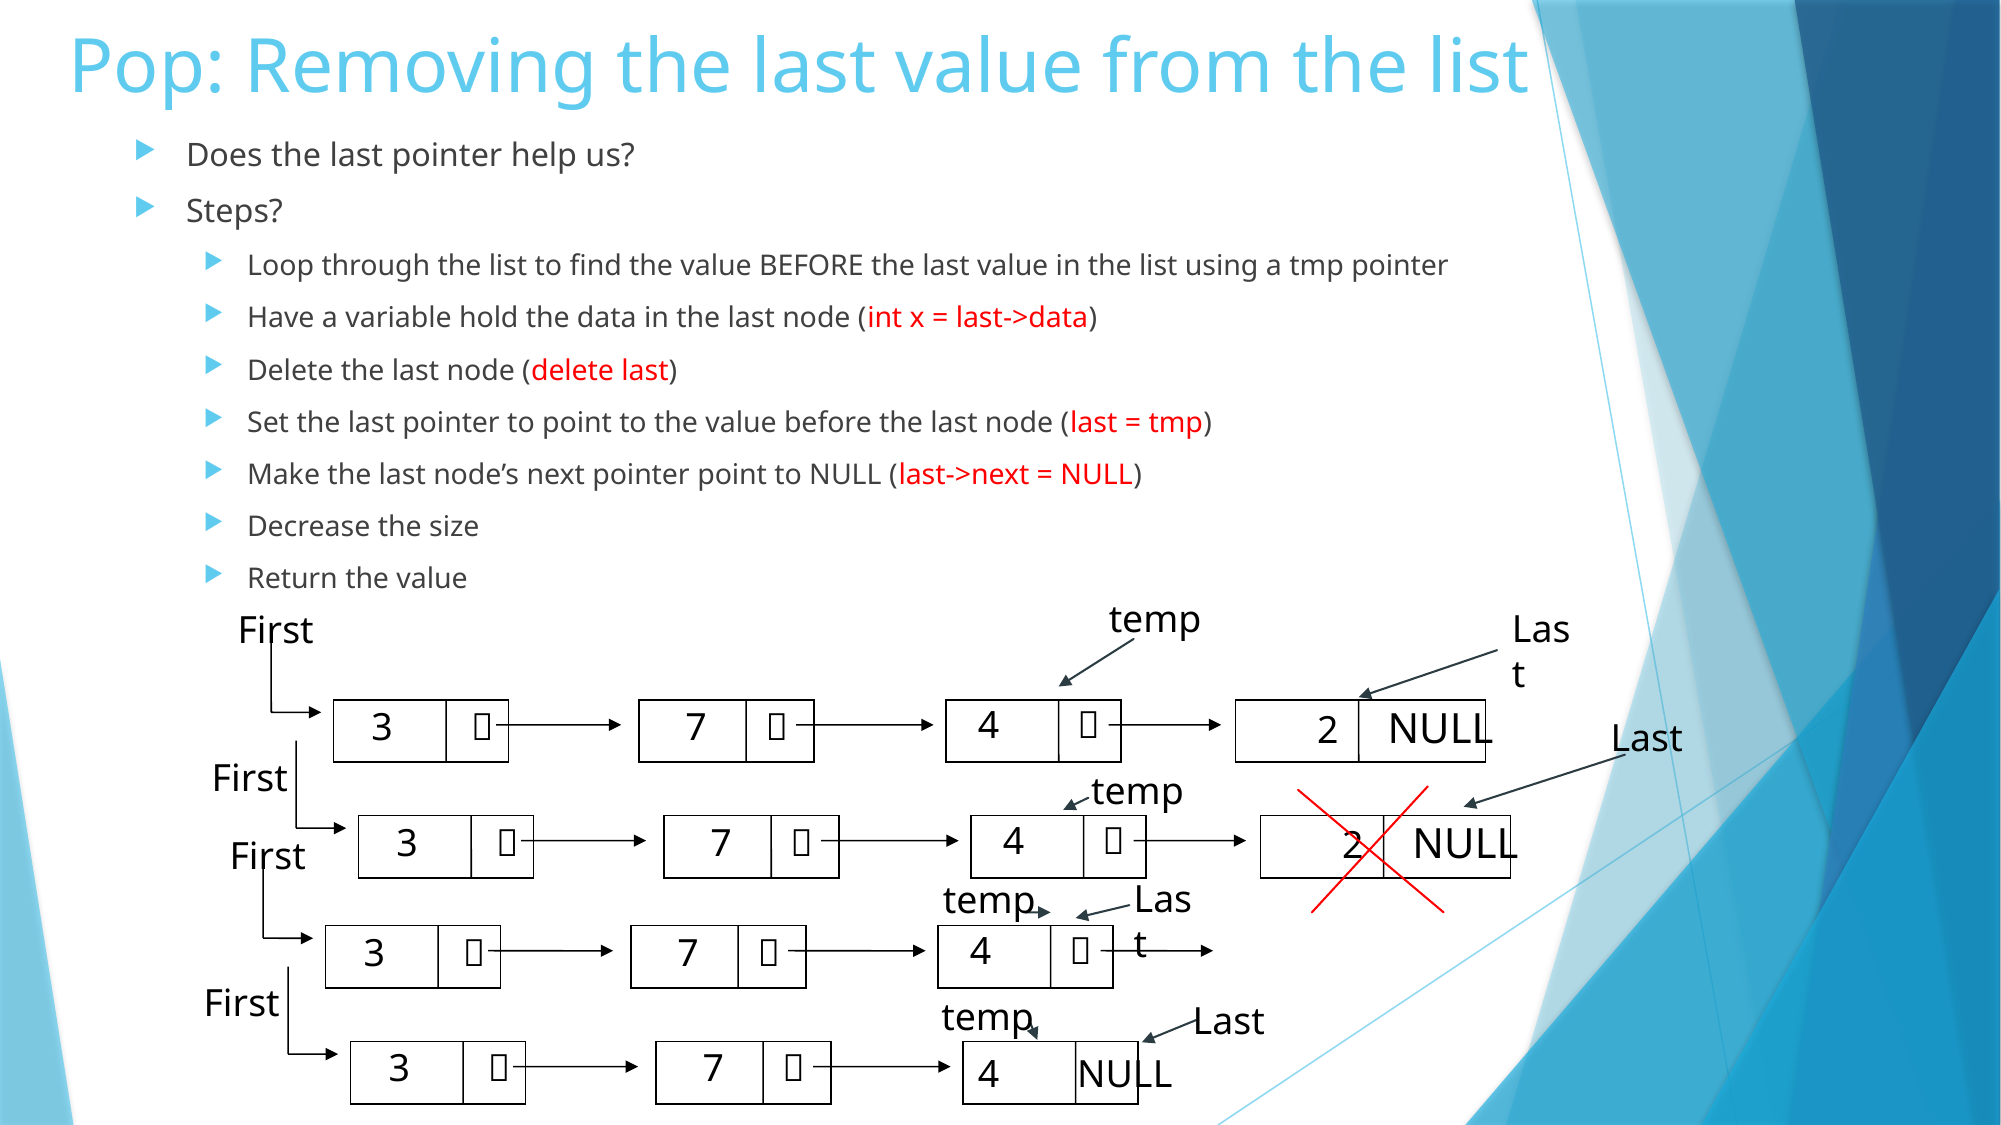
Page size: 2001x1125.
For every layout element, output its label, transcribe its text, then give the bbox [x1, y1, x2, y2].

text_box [270, 624, 1532, 763]
text_box First [196, 746, 290, 806]
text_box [1297, 789, 1307, 913]
list Does the last pointer help us? Steps? Loop through the list to find the value BEFORE the last value in the list using a tmp pointer Have a variable hold the data in the last node (int x = last->data) Delete the last node (delete last) Set the last pointer to point to the value before the last node (last = tmp) Make the last node’s next pointer point to NULL (last->next = NULL) Decrease the size Return the value [118, 126, 1597, 606]
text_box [1028, 1019, 1038, 1041]
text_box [1075, 904, 1130, 919]
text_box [1433, 789, 1445, 913]
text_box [295, 740, 1557, 879]
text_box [1141, 1019, 1197, 1043]
title Pop: Removing the last value from the list [53, 9, 1582, 155]
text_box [1358, 627, 1498, 698]
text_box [1062, 797, 1089, 811]
text_box Last [1497, 597, 1597, 703]
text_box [1311, 785, 1429, 913]
text_box First [214, 824, 290, 885]
text_box First [222, 598, 329, 659]
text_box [262, 850, 1214, 989]
text_box First [188, 972, 282, 1032]
text_box Last [1595, 706, 1698, 766]
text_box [1058, 638, 1135, 687]
text_box temp [1093, 587, 1217, 623]
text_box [1463, 754, 1626, 808]
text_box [287, 965, 1360, 1105]
